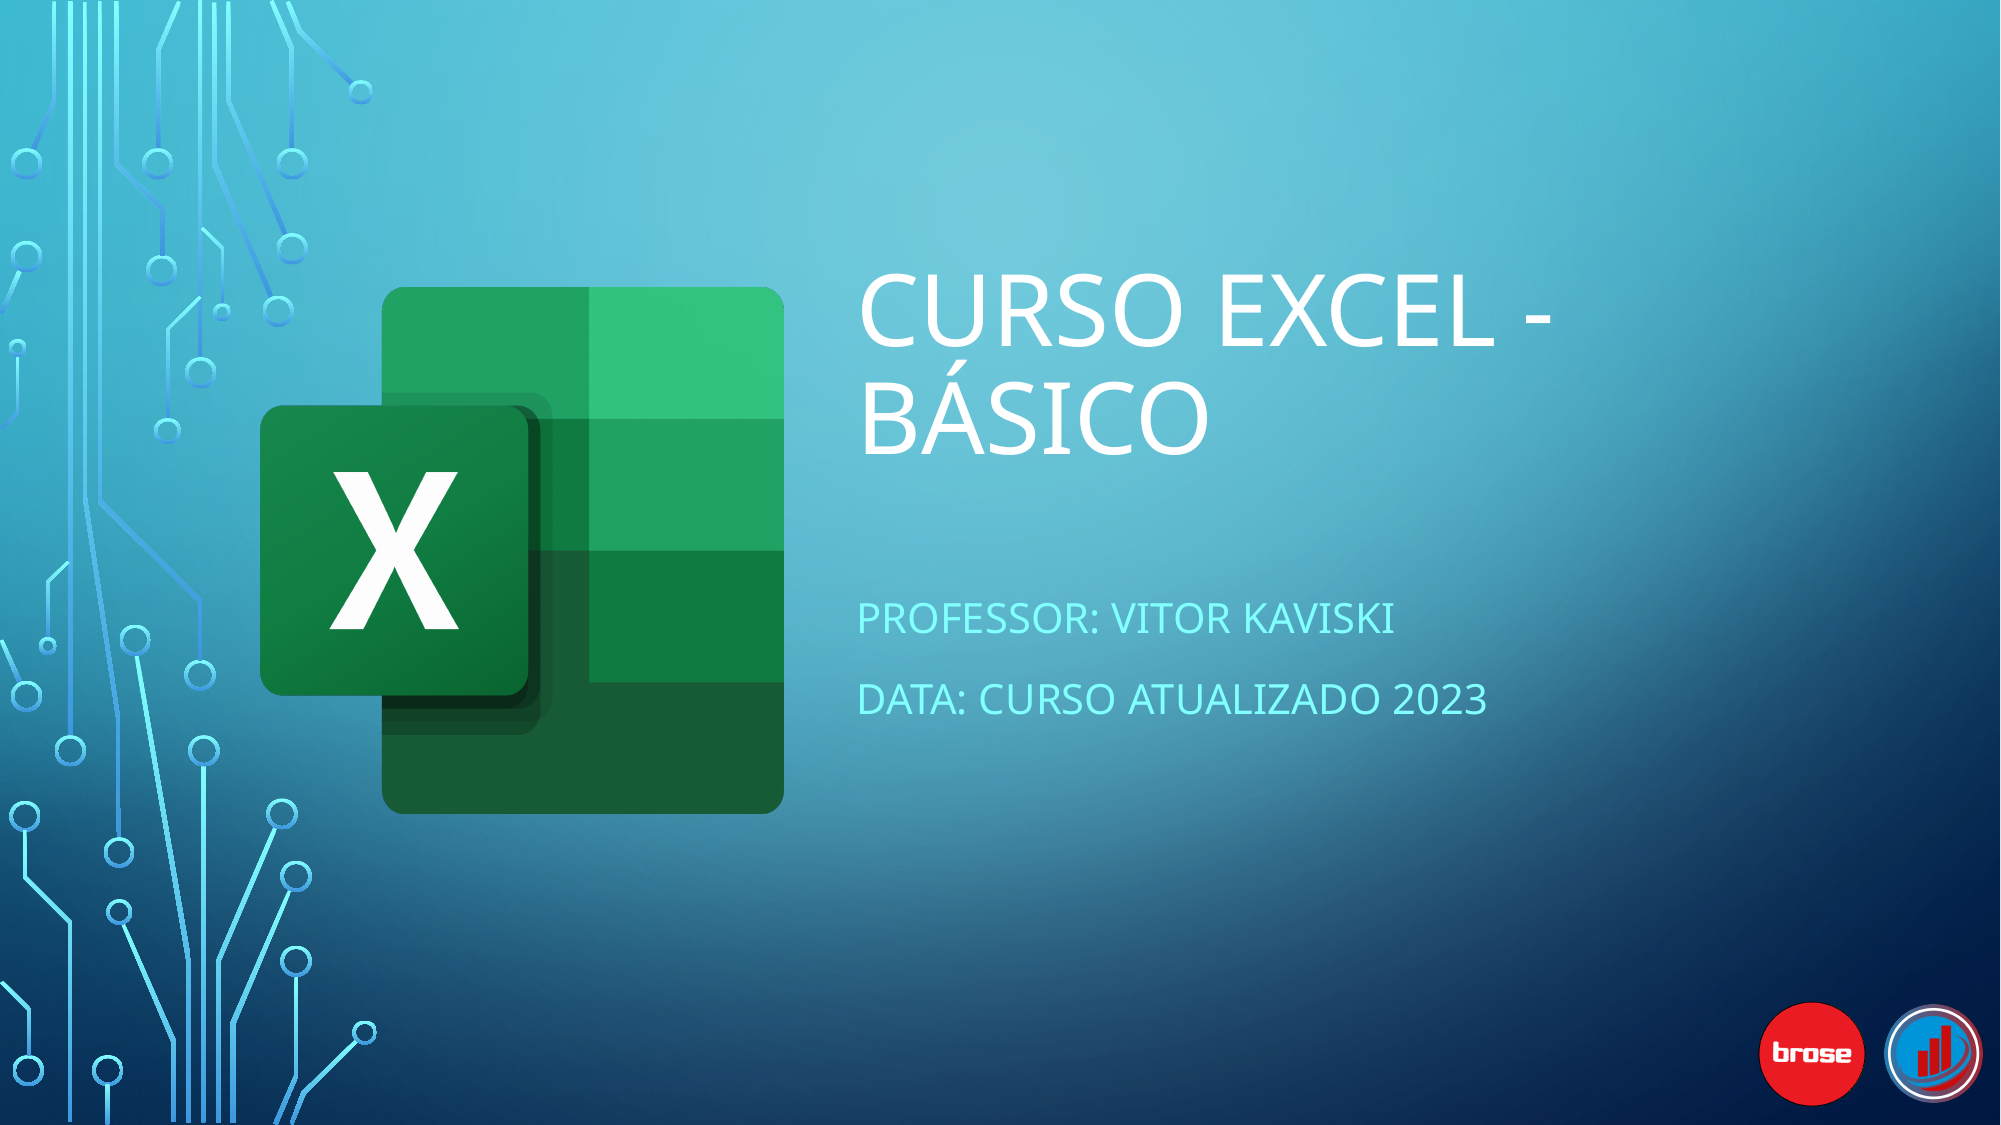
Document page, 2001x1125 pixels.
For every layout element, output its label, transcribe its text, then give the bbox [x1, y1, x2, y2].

subtitle Professor: Vitor Kaviski Data: Curso Atualizado 2023 [841, 574, 1855, 911]
picture [260, 286, 784, 814]
title Curso Excel - Básico [841, 90, 1849, 484]
picture [1884, 1004, 1983, 1103]
picture [1758, 999, 1866, 1108]
